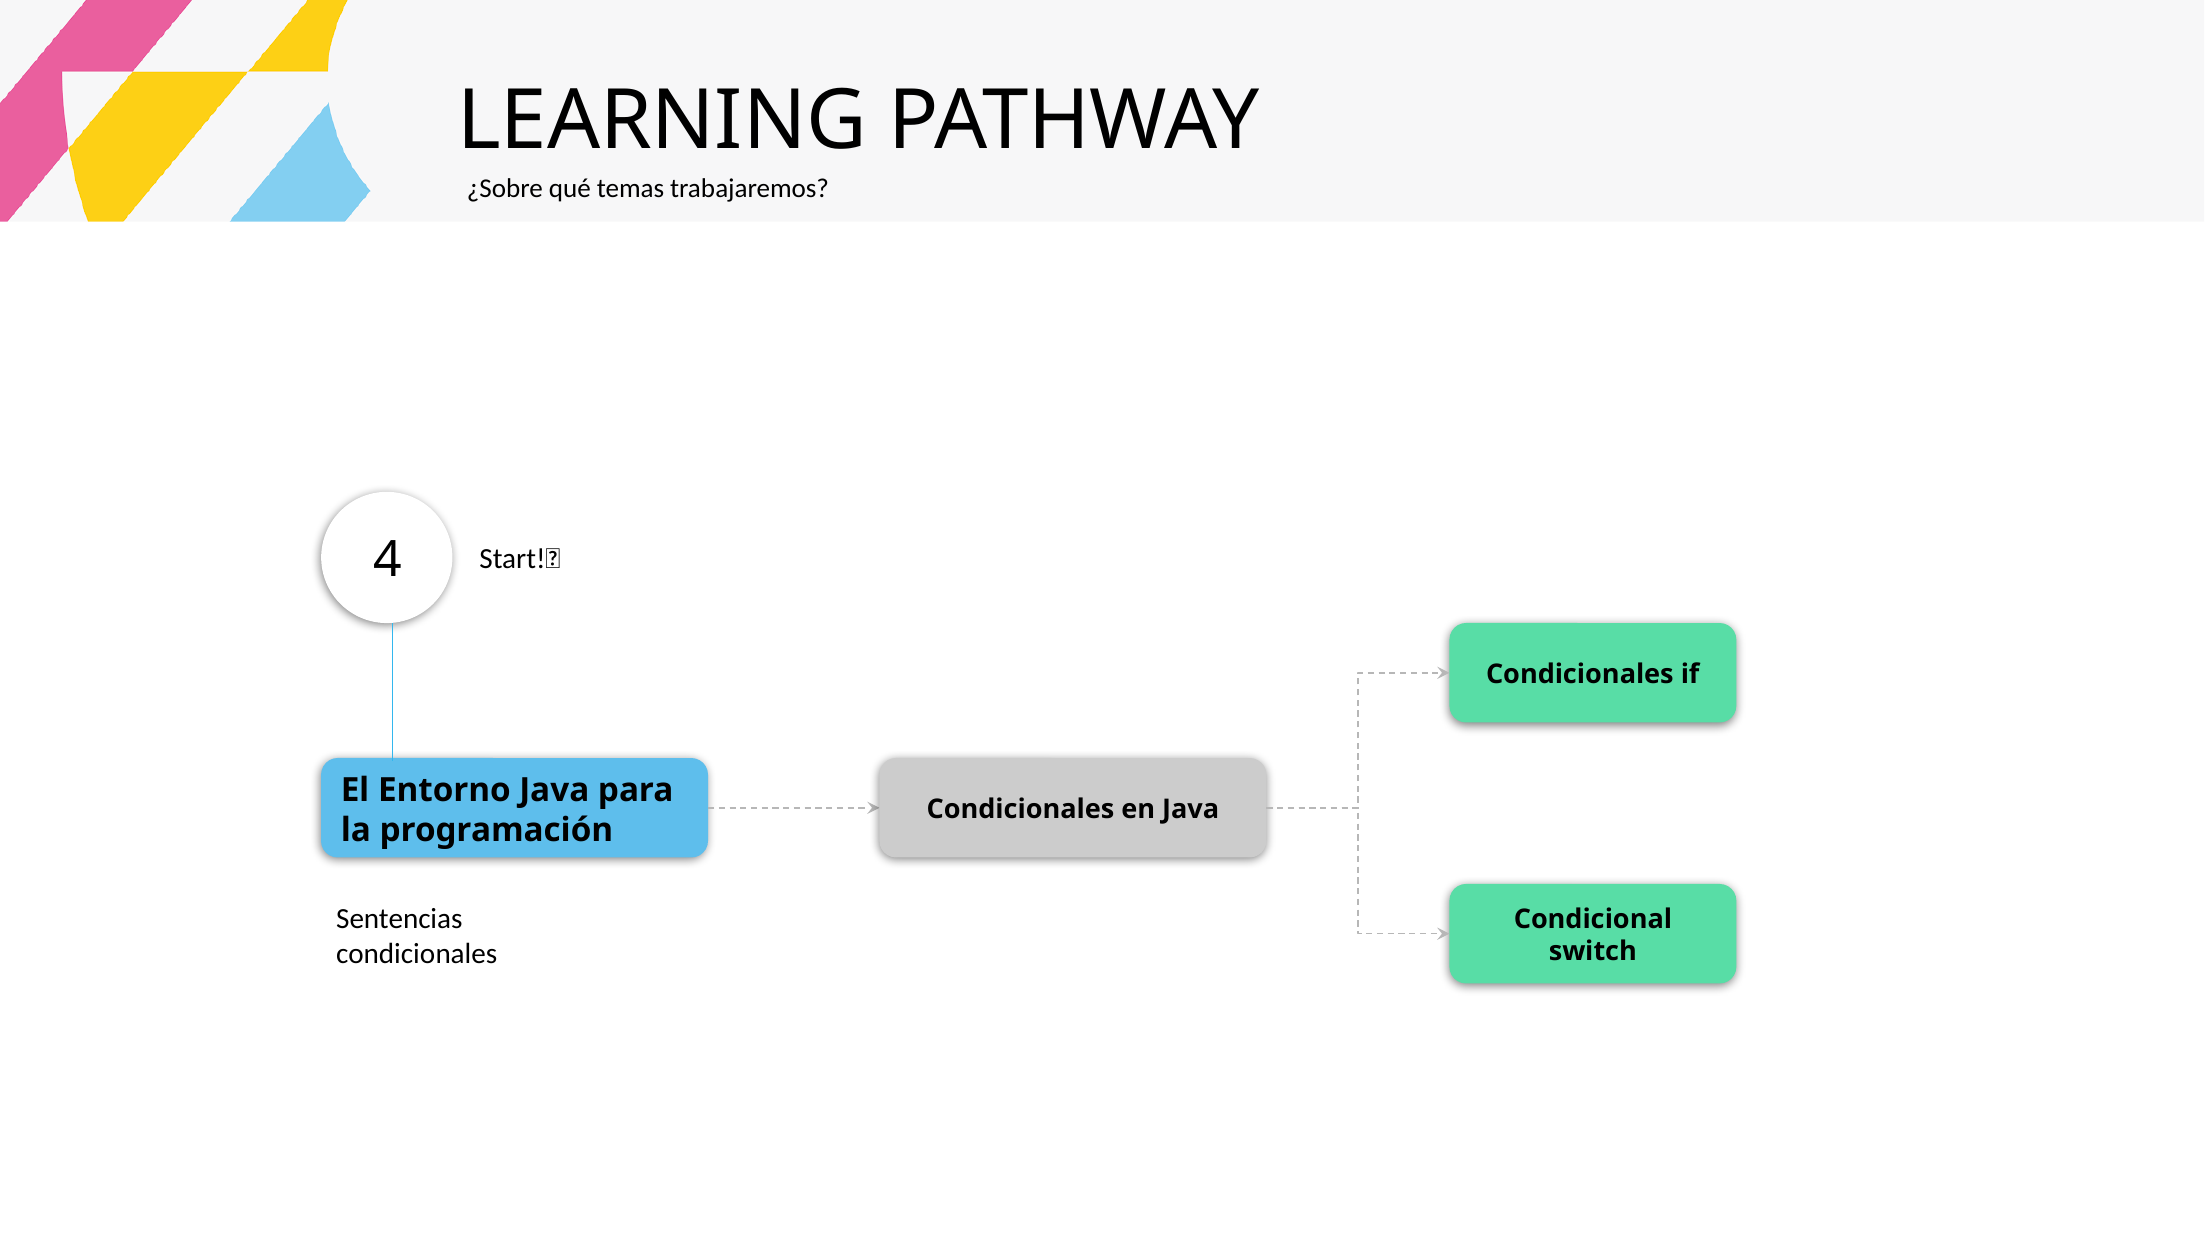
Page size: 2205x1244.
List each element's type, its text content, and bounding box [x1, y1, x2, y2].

text_box Condicionales en Java [879, 757, 1261, 858]
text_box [1266, 807, 1450, 934]
text_box LEARNING PATHWAY [442, 50, 1529, 181]
text_box Condicional switch [1449, 883, 1737, 984]
text_box Condicionales if [1449, 622, 1737, 723]
text_box Sentencias condicionales [321, 883, 596, 984]
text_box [320, 491, 465, 624]
text_box ¿Sobre qué temas trabajaremos? [451, 155, 1082, 219]
picture [0, 0, 2205, 1244]
text_box Start!🏁 [469, 524, 632, 590]
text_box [1266, 672, 1450, 807]
text_box El Entorno Java para la programación [321, 757, 709, 858]
